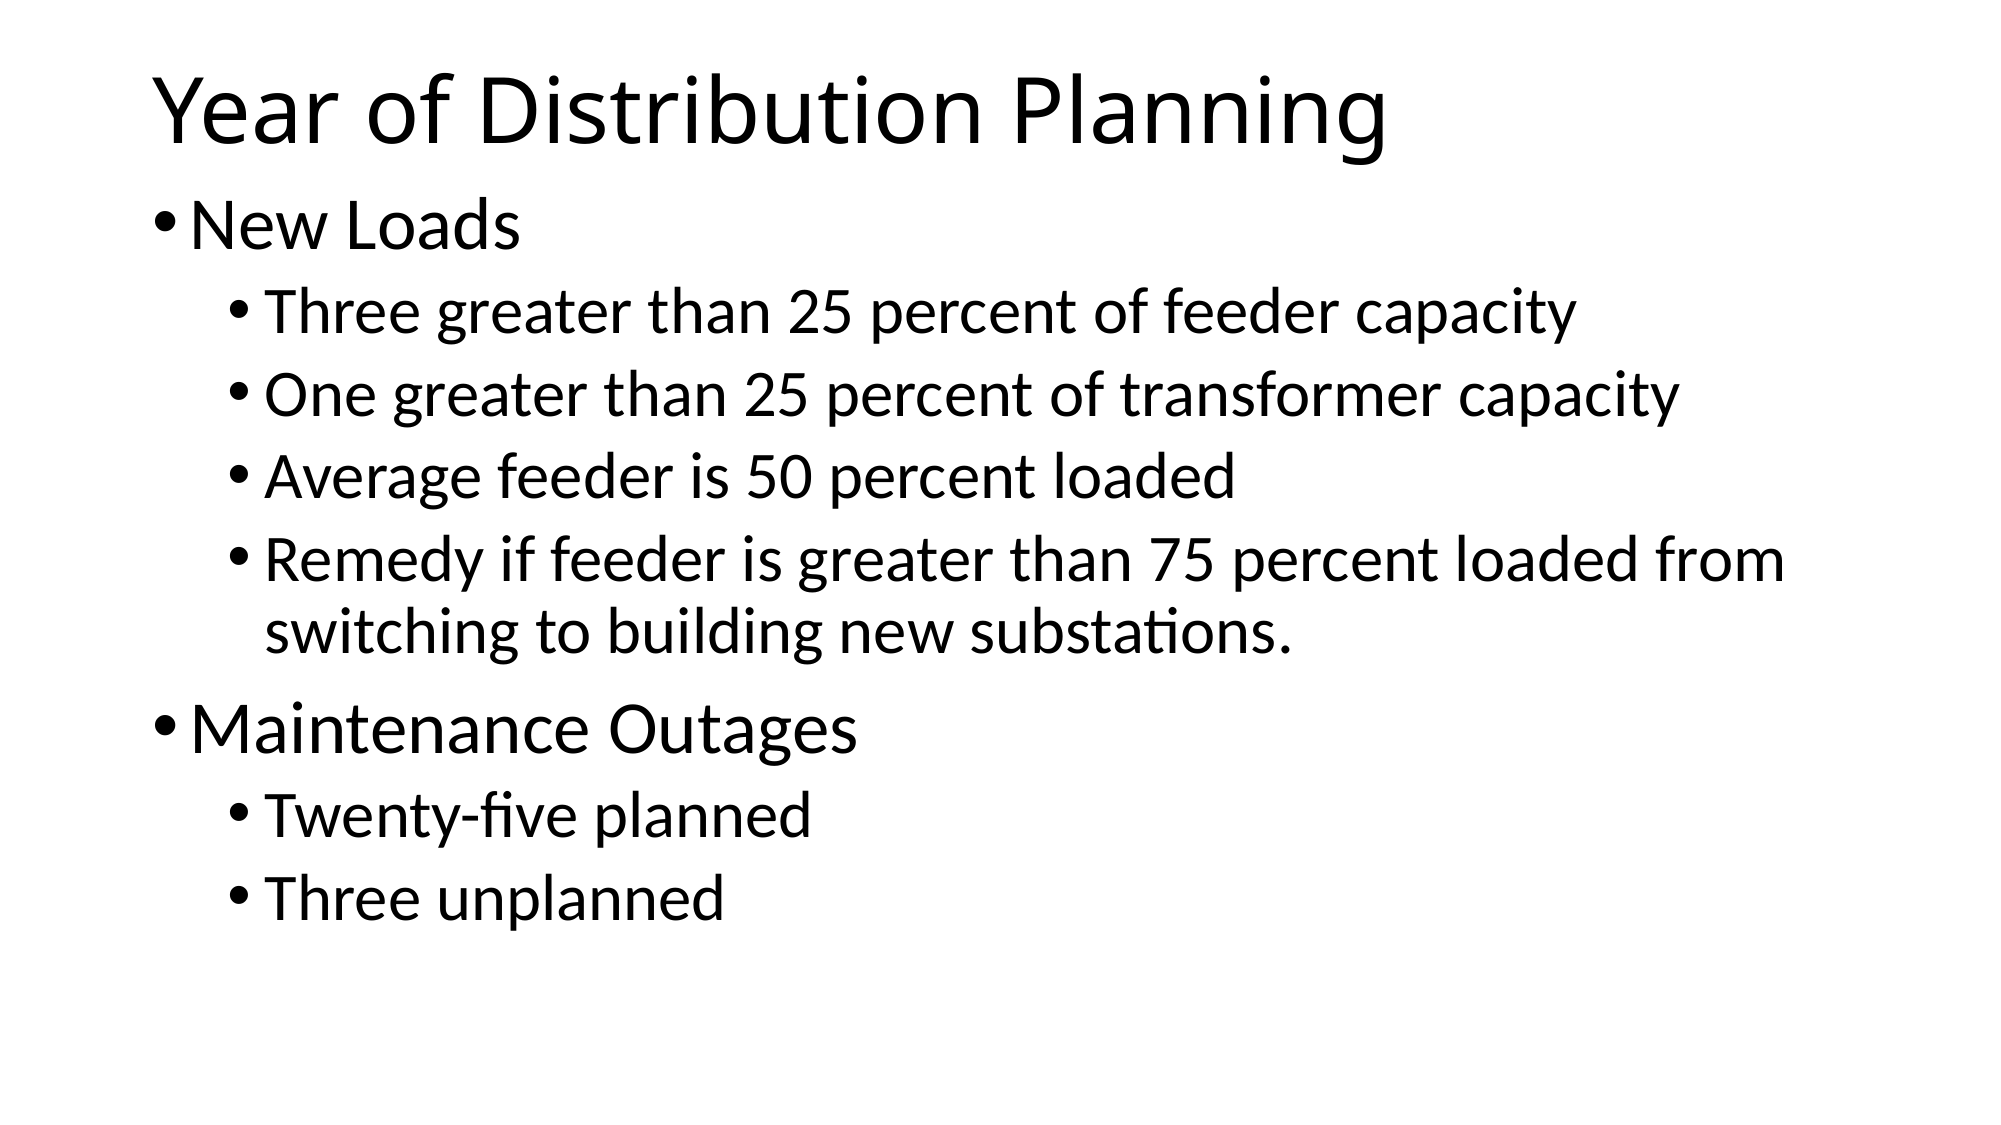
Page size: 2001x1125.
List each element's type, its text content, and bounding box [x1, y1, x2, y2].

title Year of Distribution Planning [137, 59, 1863, 177]
list New Loads Three greater than 25 percent of feeder capacity One greater than 25 percent of transformer capacity Average feeder is 50 percent loaded Remedy if feeder is greater than 75 percent loaded from switching to building new substations. Maintenance Outages Twenty-five planned Three unplanned [137, 177, 1863, 1014]
